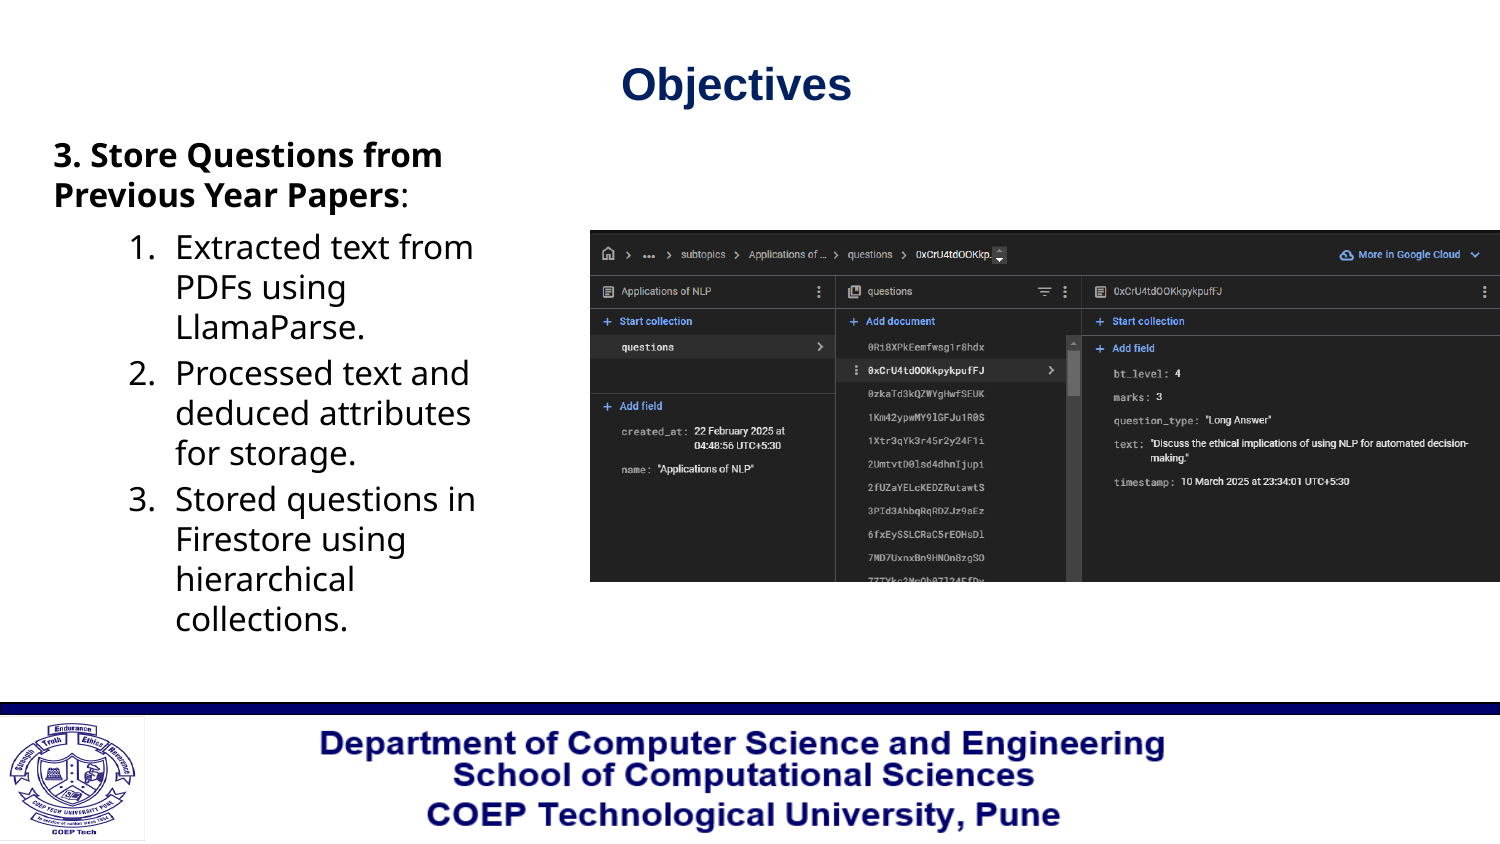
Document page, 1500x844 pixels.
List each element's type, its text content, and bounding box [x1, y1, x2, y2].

picture [590, 230, 1500, 582]
picture [286, 717, 1209, 840]
picture [0, 715, 146, 841]
text_box Objectives [605, 39, 890, 117]
text_box 3. Store Questions from Previous Year Papers: Extracted text from PDFs using LlamaParse. Processed text and deduced attributes for storage. Stored questions in Firestore using hierarchical collections. [42, 116, 529, 696]
